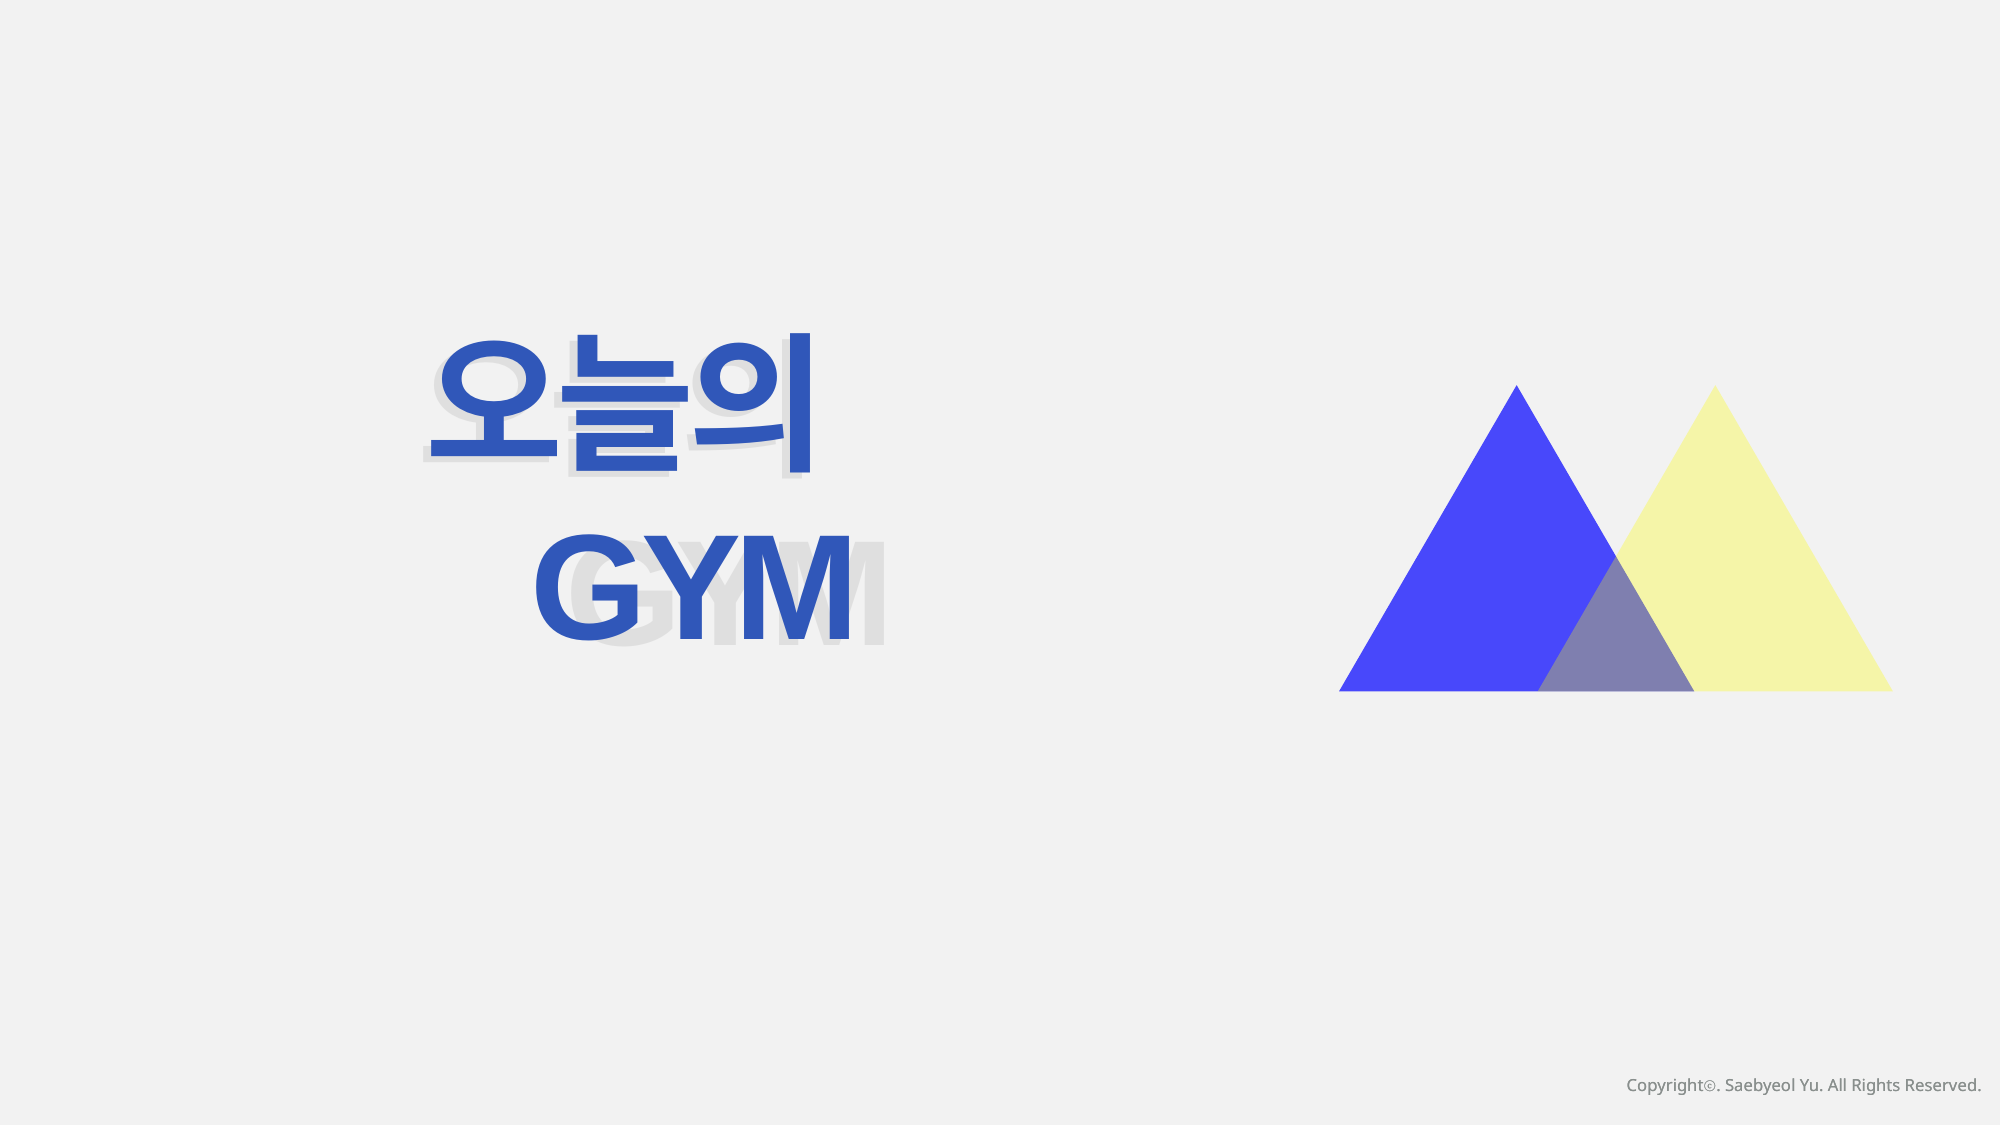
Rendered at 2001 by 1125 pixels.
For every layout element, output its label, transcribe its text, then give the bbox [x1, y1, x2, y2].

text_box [332, 302, 960, 683]
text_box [1338, 385, 1893, 692]
text_box Copyrightⓒ. Saebyeol Yu. All Rights Reserved. [1611, 1067, 1998, 1102]
